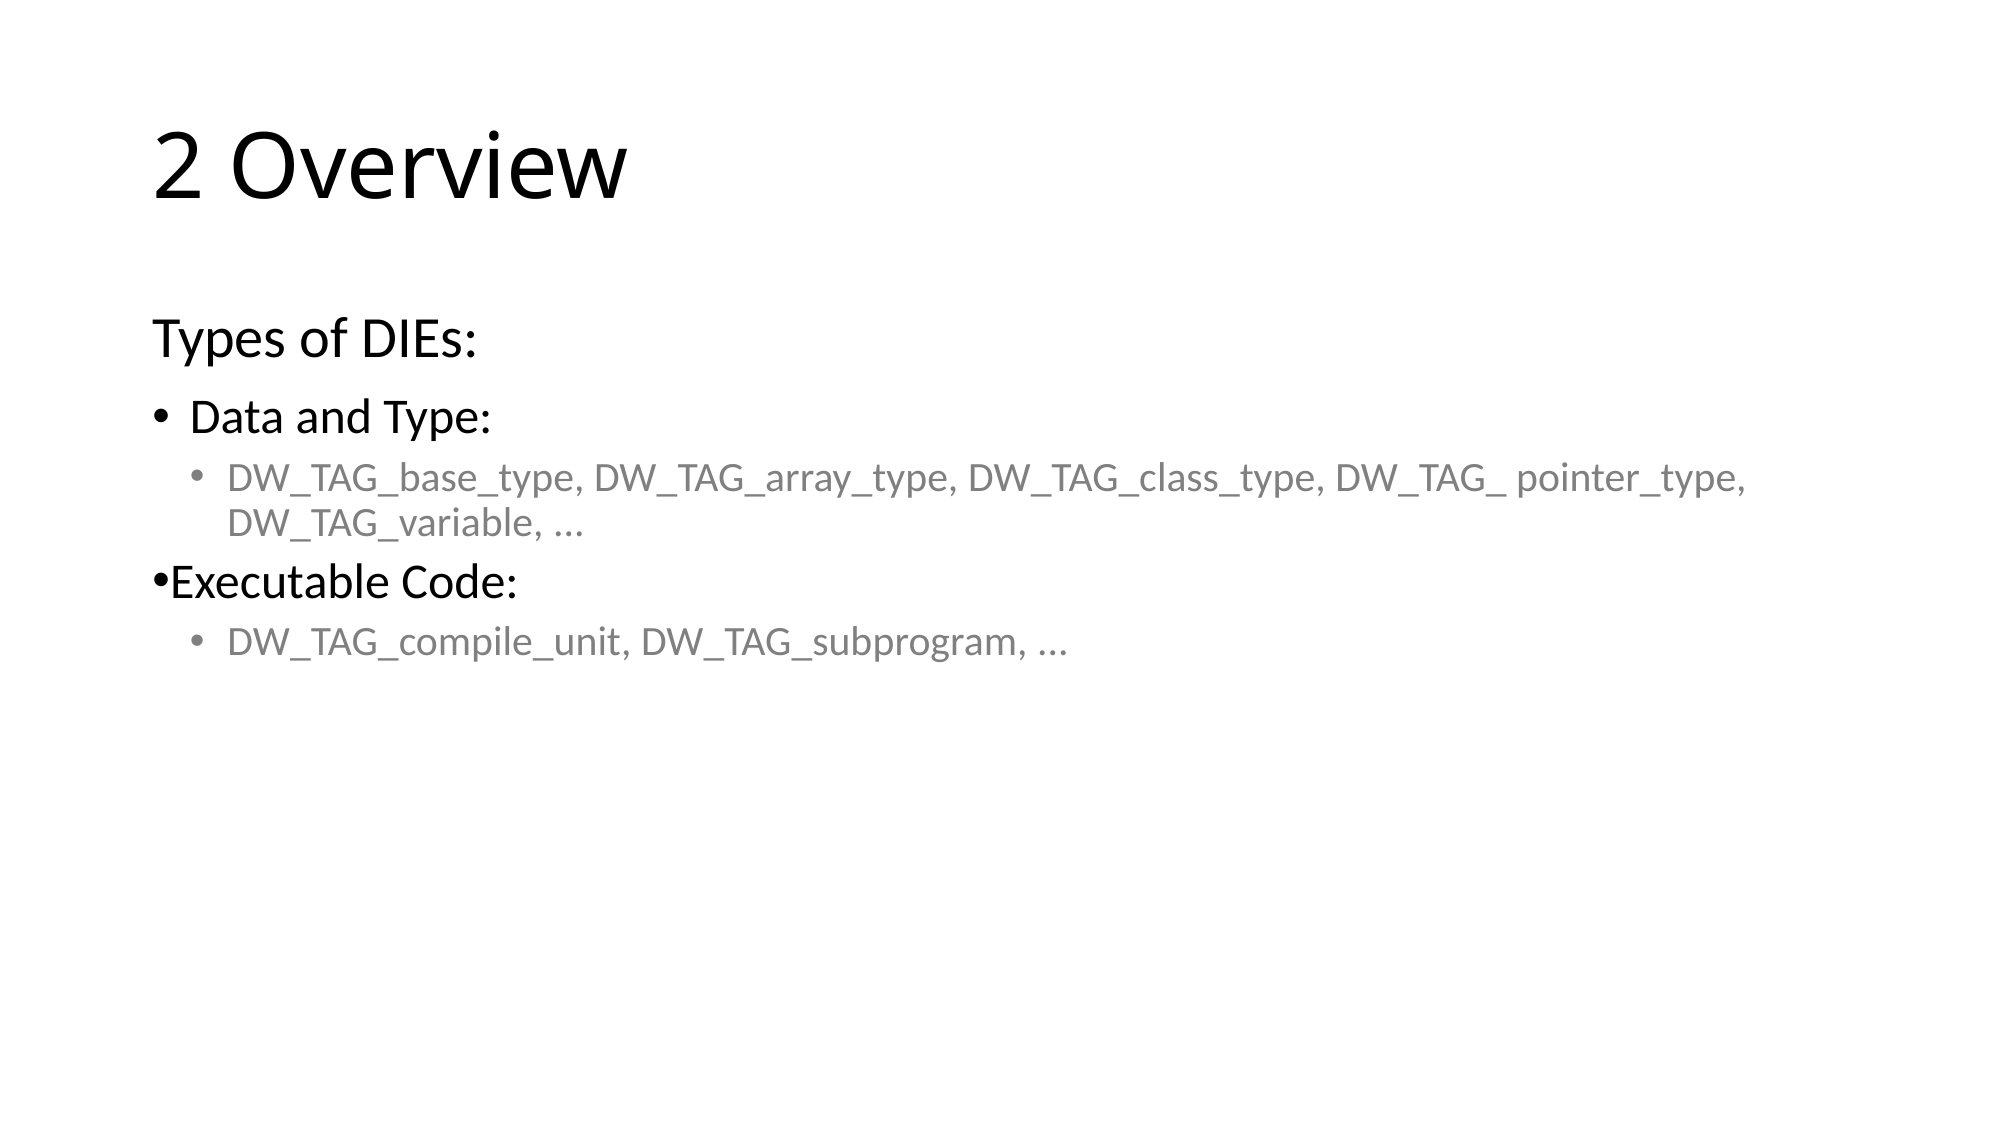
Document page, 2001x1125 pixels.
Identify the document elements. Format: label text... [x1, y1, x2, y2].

title 2 Overview [137, 59, 1863, 278]
list Types of DIEs: Data and Type: DW_TAG_base_type, DW_TAG_array_type, DW_TAG_class_type, DW_TAG_ pointer_type, DW_TAG_variable, ... Executable Code: DW_TAG_compile_unit, DW_TAG_subprogram, ... [137, 299, 1863, 1014]
